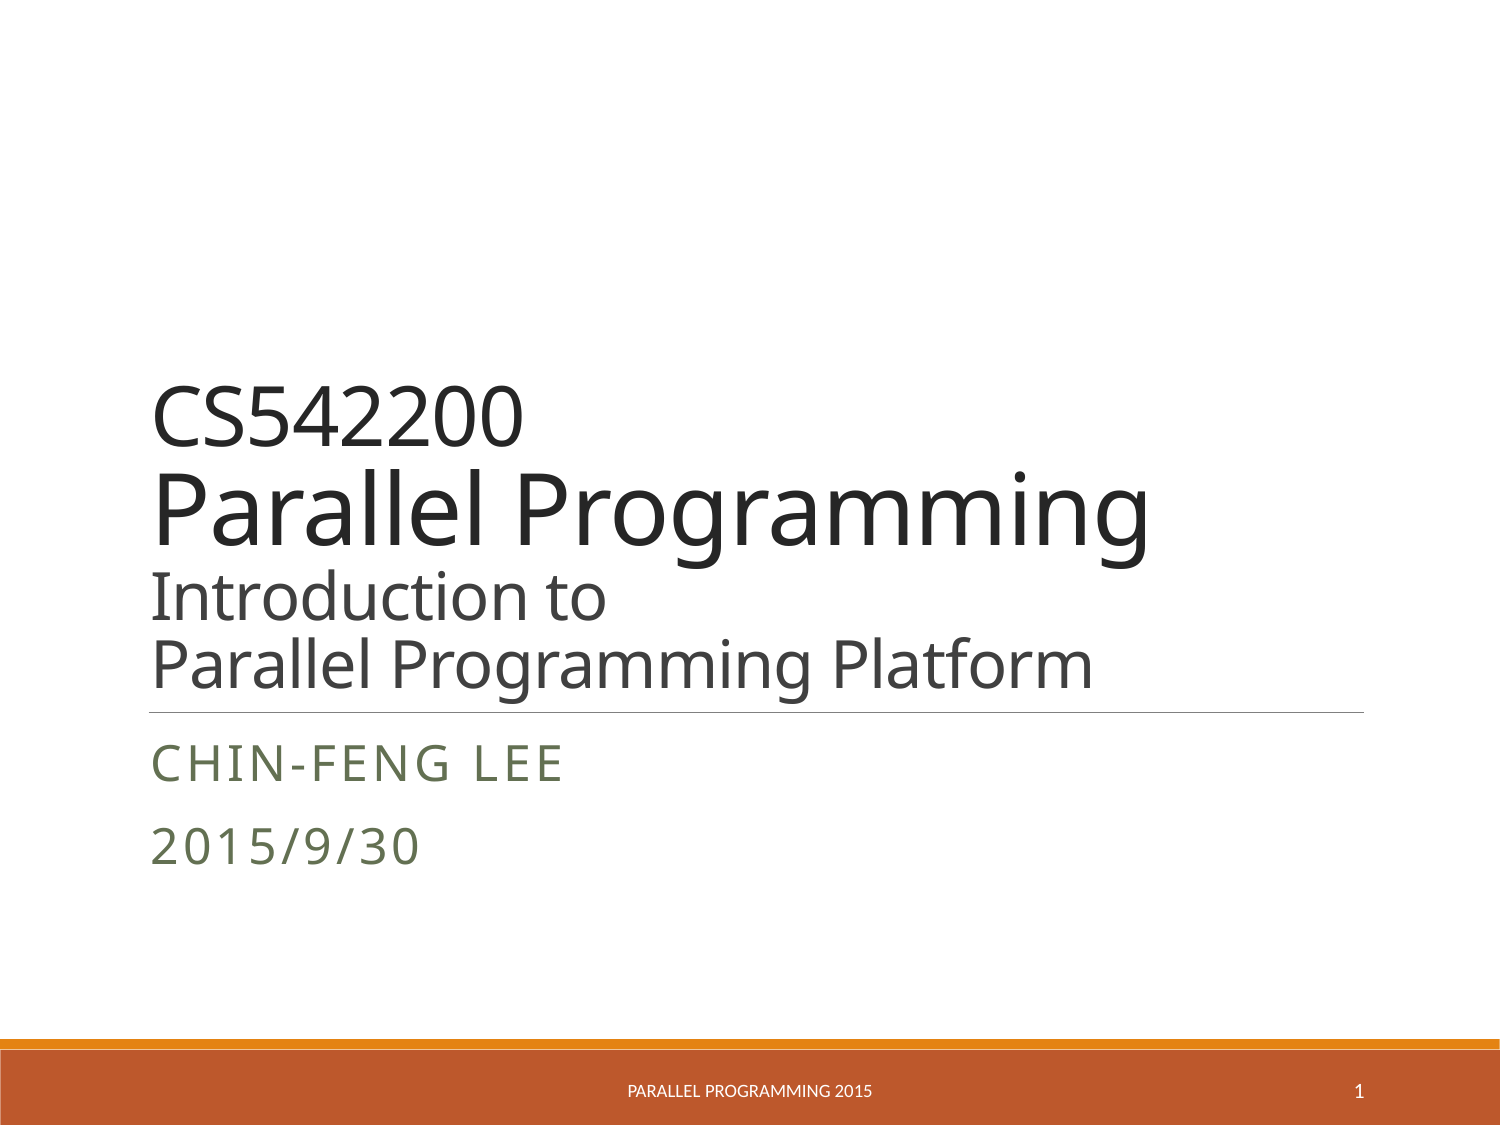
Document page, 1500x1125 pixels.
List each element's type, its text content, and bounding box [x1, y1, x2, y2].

footer Parallel Programming 2015 [453, 1059, 1047, 1120]
slide_number 1 [1218, 1059, 1380, 1120]
subtitle Chin-Feng Lee 2015/9/30 [135, 730, 1373, 919]
title CS542200 Parallel Programming Introduction to Parallel Programming Platform [135, 124, 1373, 710]
